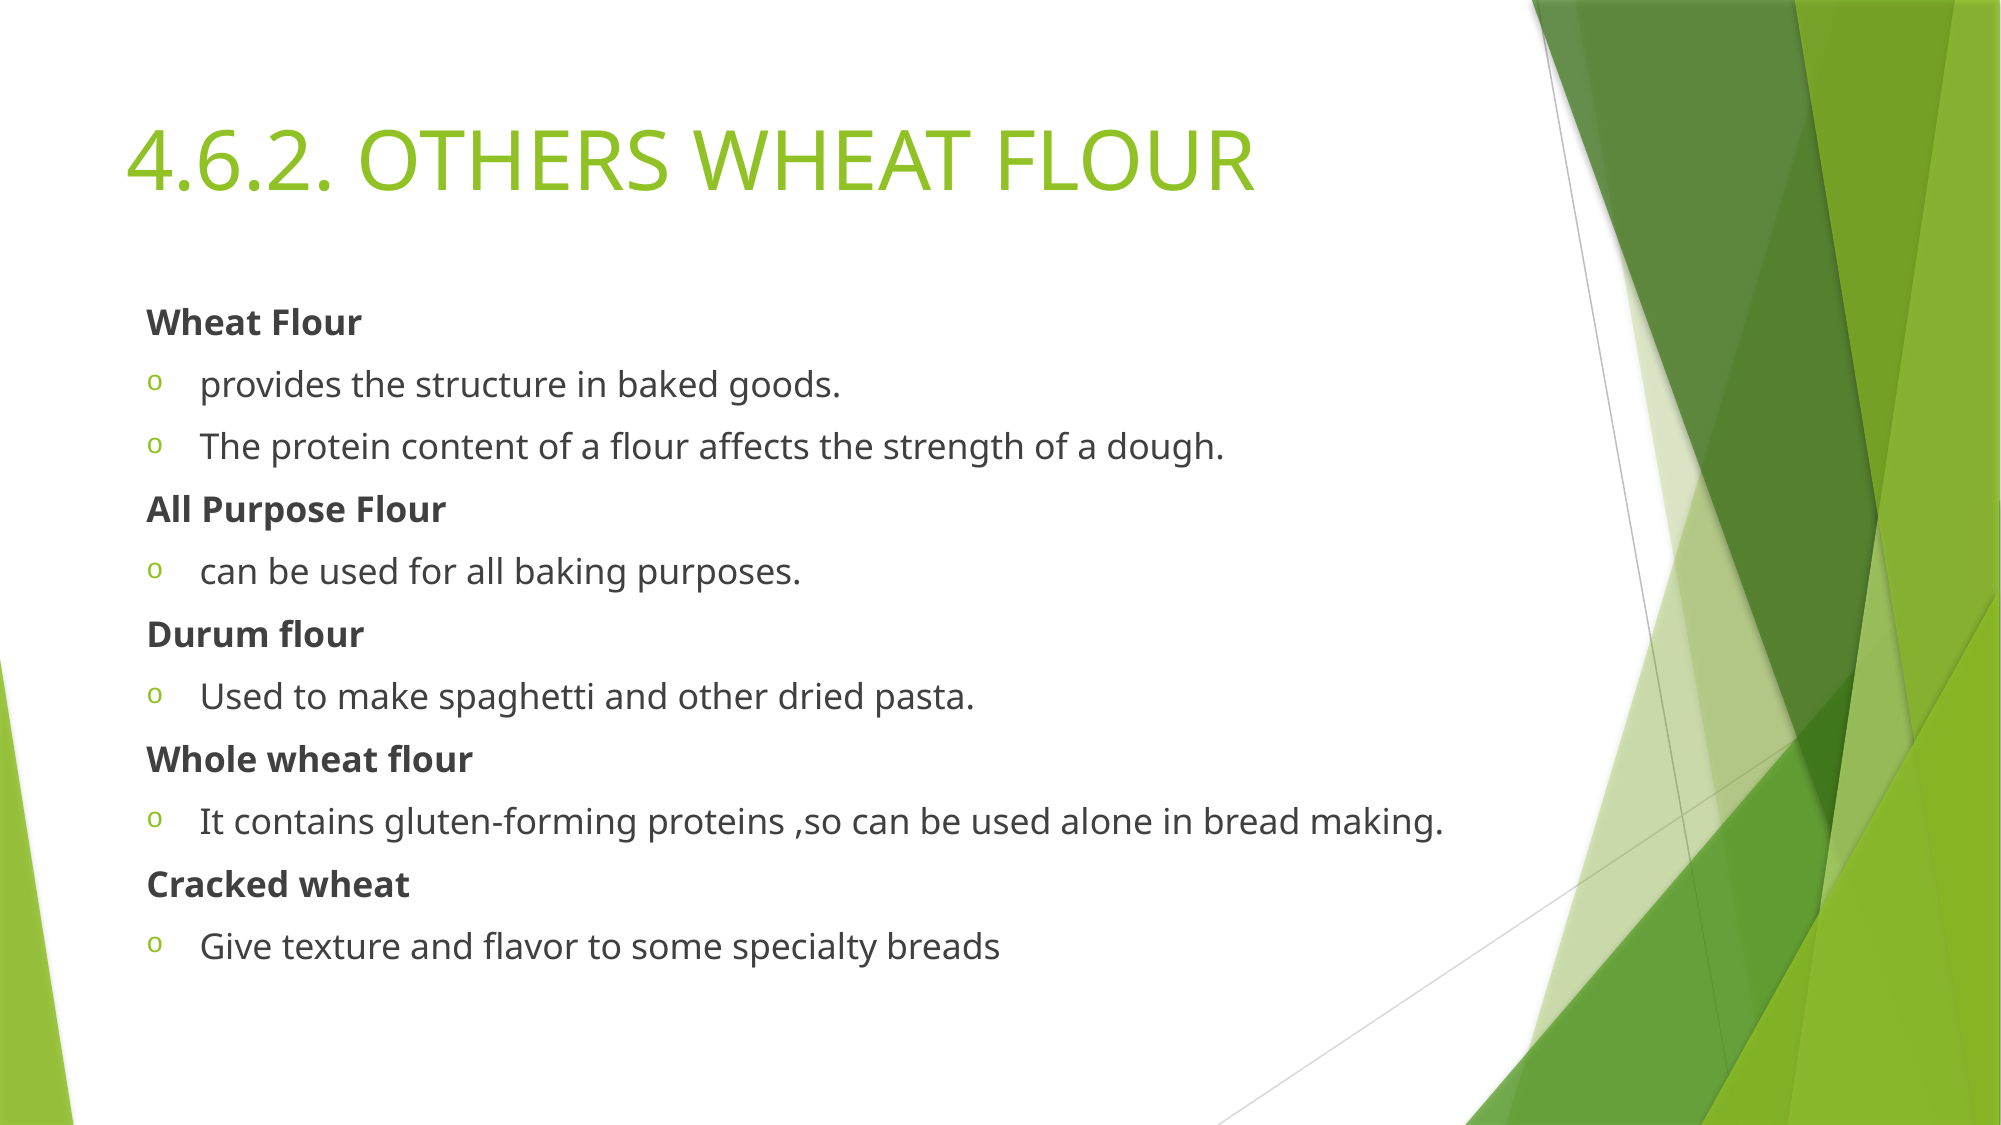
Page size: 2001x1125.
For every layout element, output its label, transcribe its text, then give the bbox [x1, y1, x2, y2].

title 4.6.2. OTHERS WHEAT FLOUR [111, 99, 1522, 317]
list Wheat Flour provides the structure in baked goods. The protein content of a flour affects the strength of a dough. All Purpose Flour can be used for all baking purposes. Durum flour Used to make spaghetti and other dried pasta. Whole wheat flour It contains gluten-forming proteins ,so can be used alone in bread making. Cracked wheat Give texture and flavor to some specialty breads [131, 317, 1487, 986]
